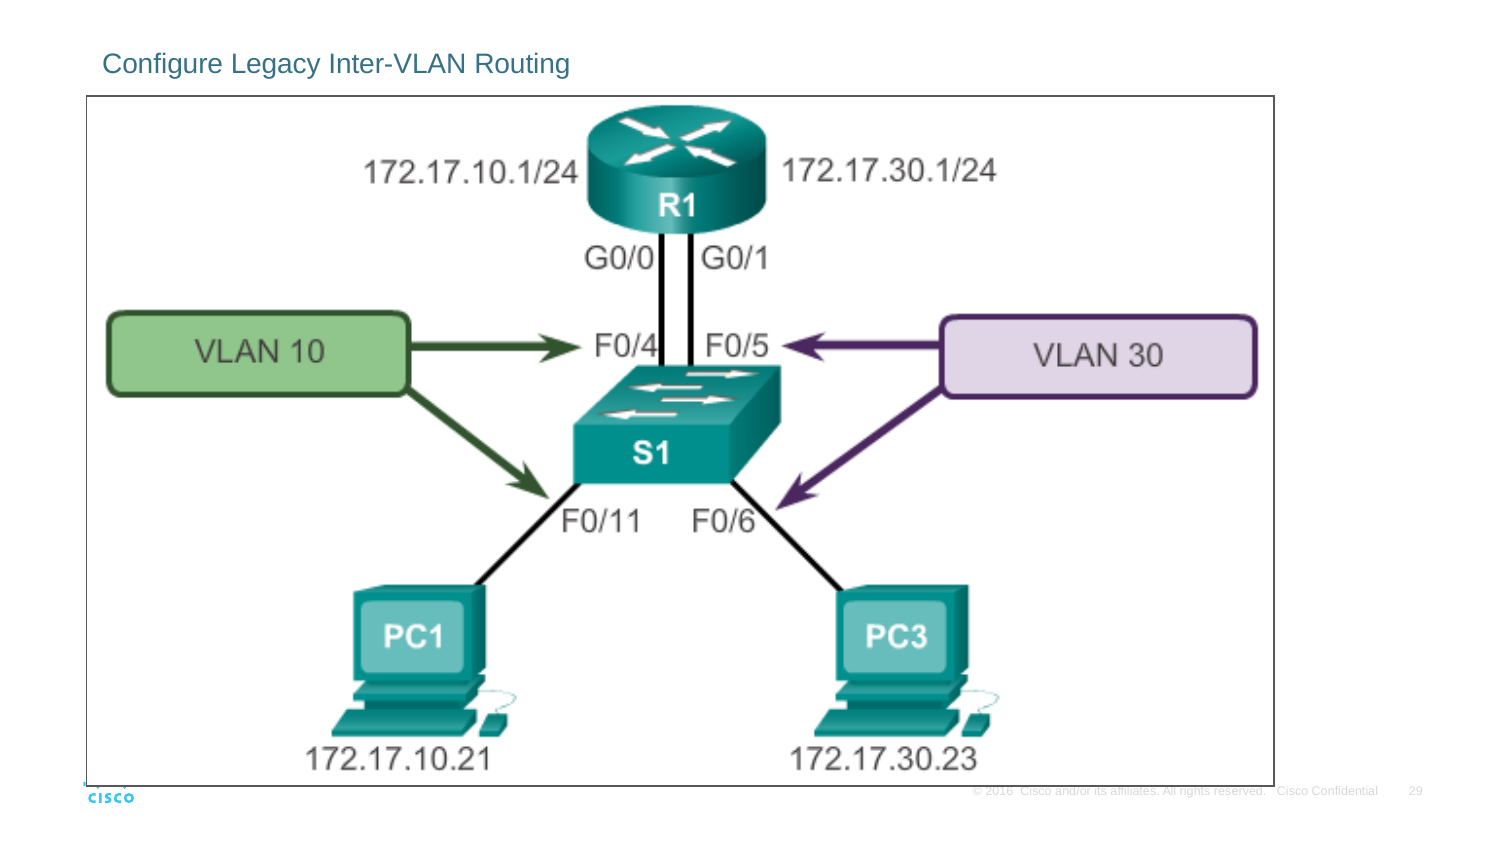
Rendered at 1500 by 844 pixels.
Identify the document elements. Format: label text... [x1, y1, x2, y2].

picture [86, 96, 1274, 786]
title Configure Legacy Inter-VLAN Routing [87, 10, 1090, 95]
